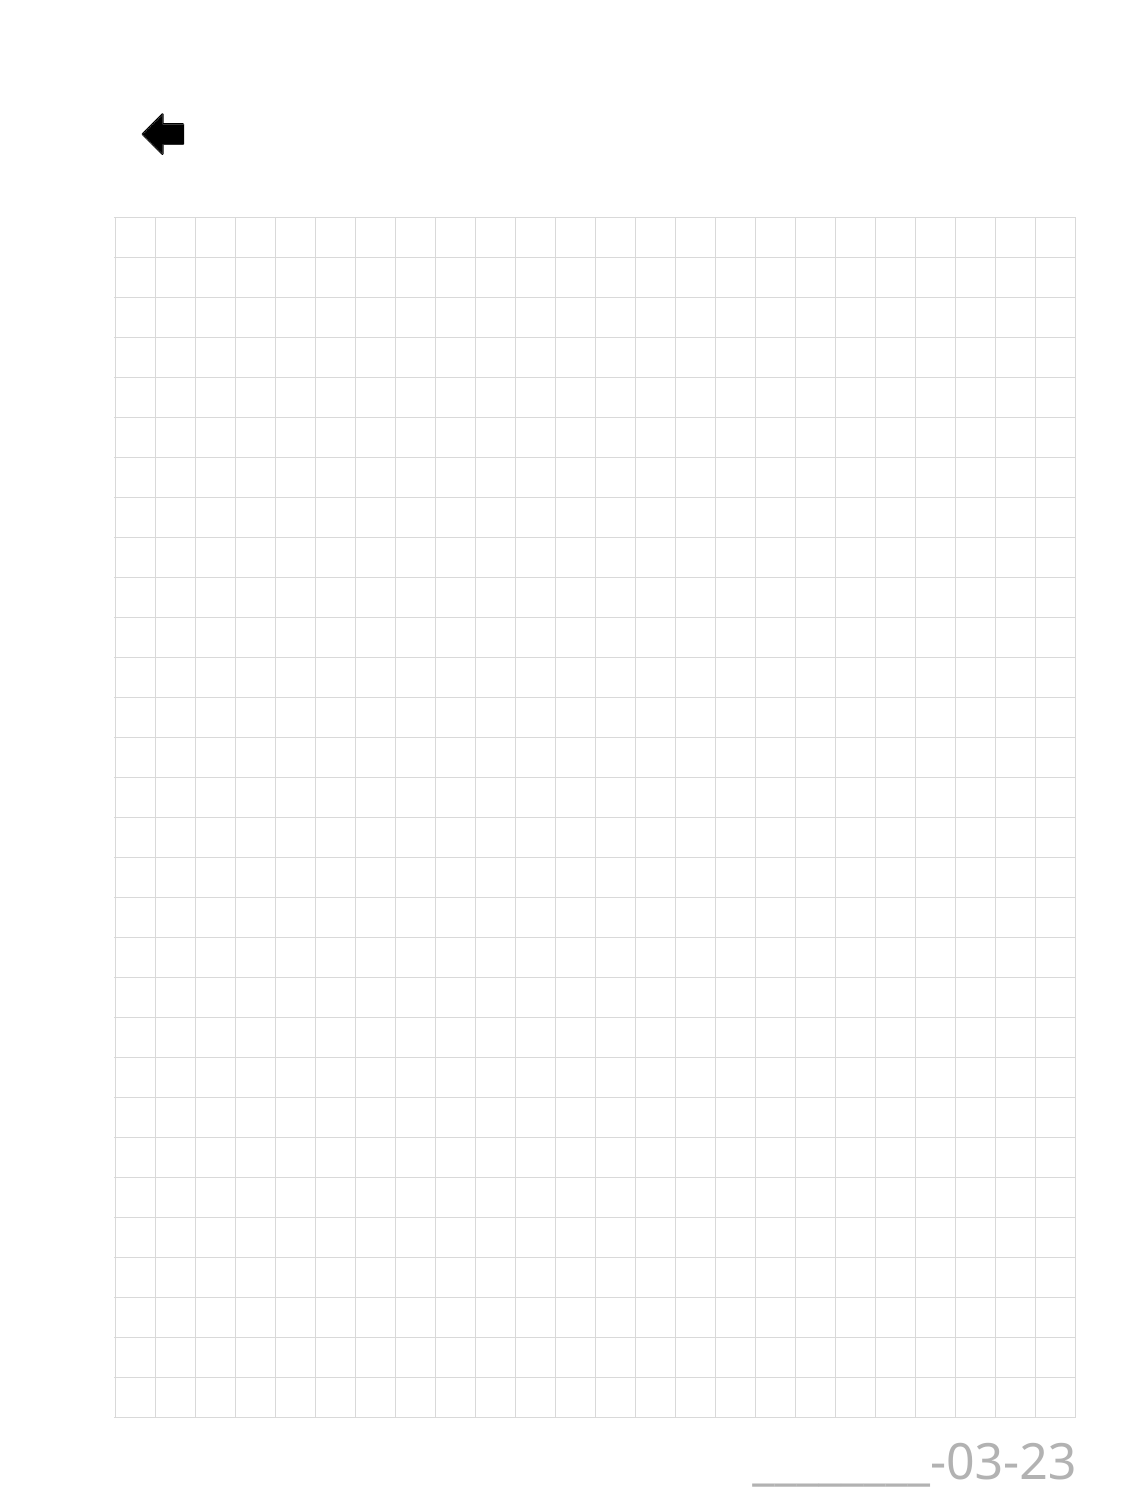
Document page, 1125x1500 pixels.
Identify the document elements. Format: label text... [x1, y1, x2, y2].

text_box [113, 113, 1077, 1418]
slide_number ________-03-23 [537, 1430, 1077, 1491]
picture [142, 114, 184, 155]
